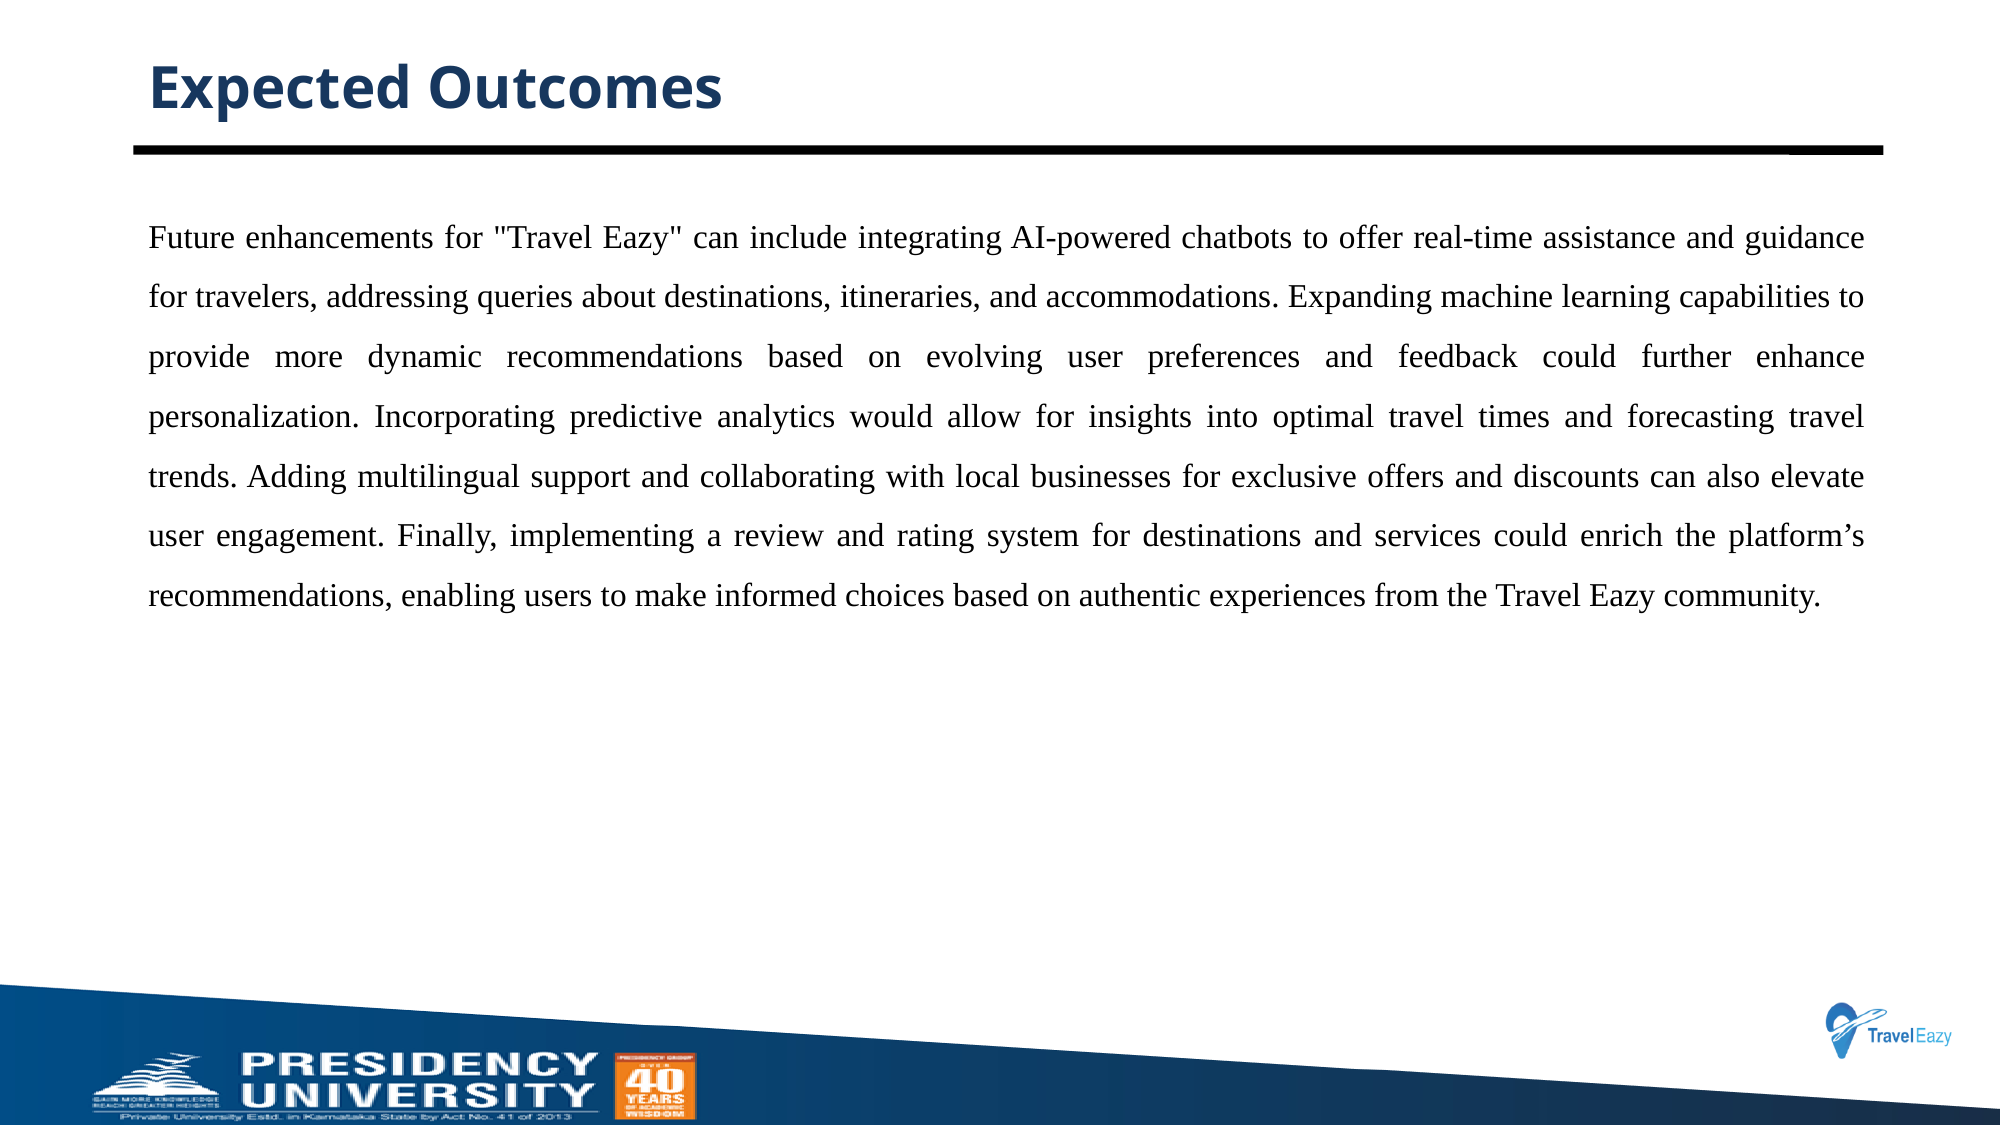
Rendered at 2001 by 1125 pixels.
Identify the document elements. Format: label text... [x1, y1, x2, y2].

picture [0, 976, 2000, 1125]
list Future enhancements for "Travel Eazy" can include integrating AI-powered chatbots to offer real-time assistance and guidance for travelers, addressing queries about destinations, itineraries, and accommodations. Expanding machine learning capabilities to provide more dynamic recommendations based on evolving user preferences and feedback could further enhance personalization. Incorporating predictive analytics would allow for insights into optimal travel times and forecasting travel trends. Adding multilingual support and collaborating with local businesses for exclusive offers and discounts can also elevate user engagement. Finally, implementing a review and rating system for destinations and services could enrich the platform’s recommendations, enabling users to make informed choices based on authentic experiences from the Travel Eazy community. [133, 187, 1884, 1000]
title Expected Outcomes [133, 45, 1884, 125]
